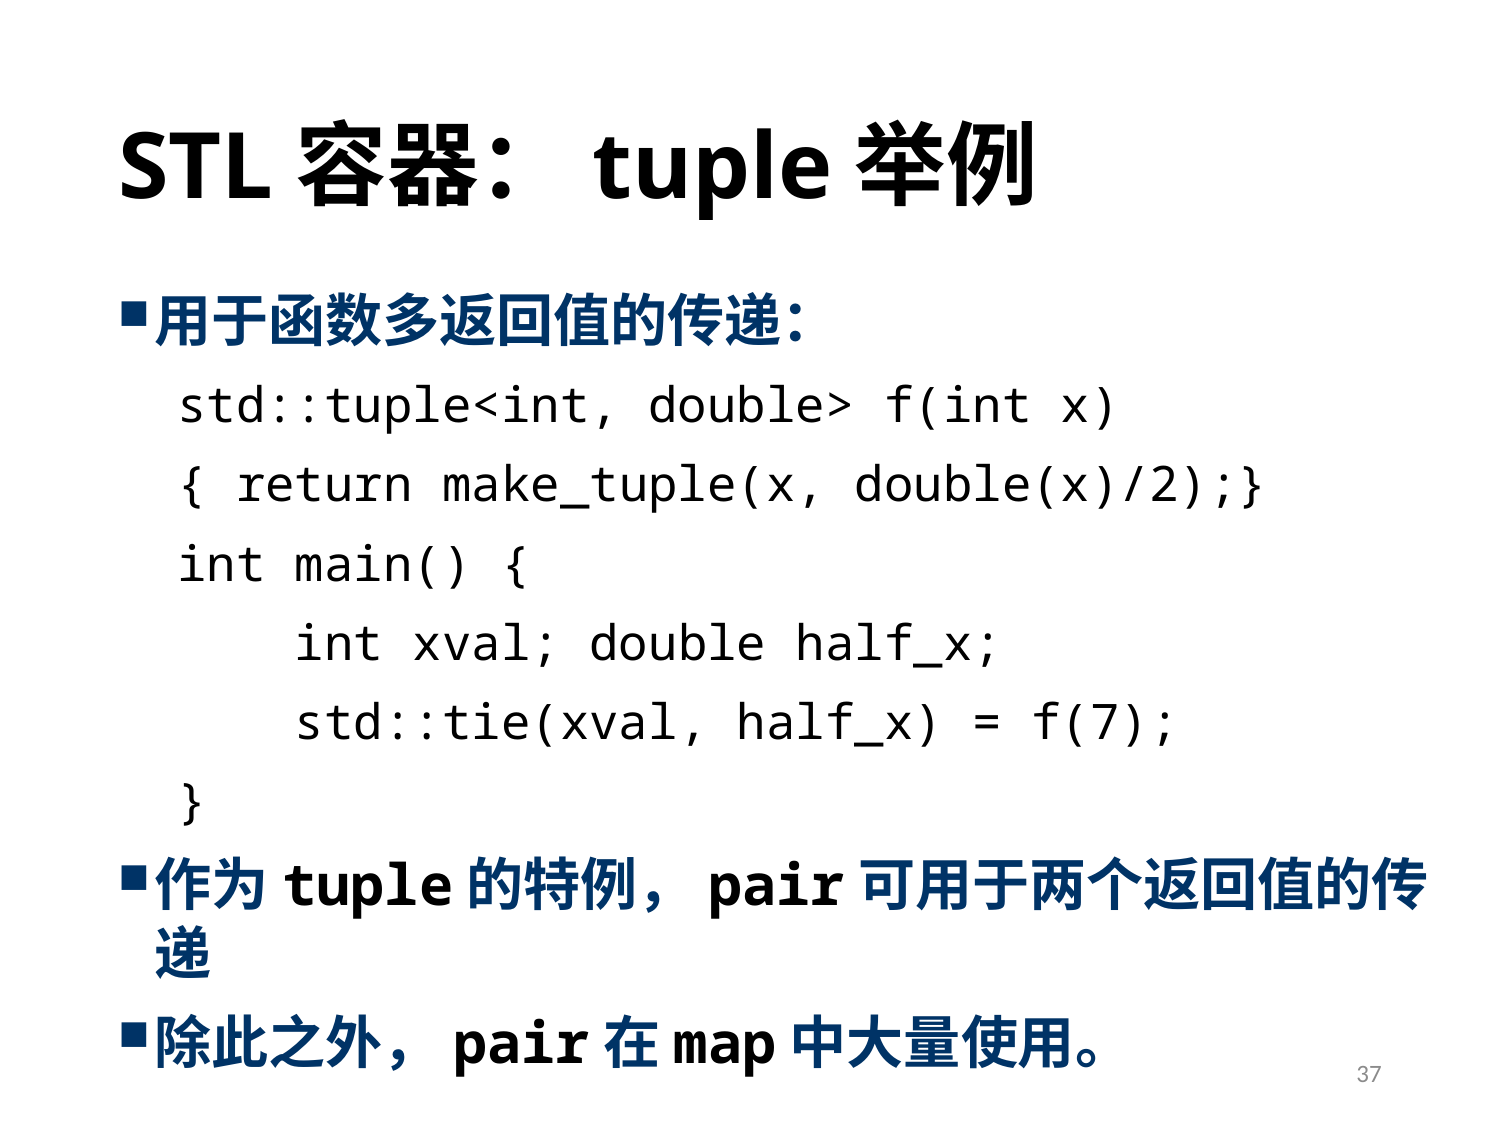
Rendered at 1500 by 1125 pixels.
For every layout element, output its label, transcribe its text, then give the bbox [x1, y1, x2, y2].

list 用于函数多返回值的传递： std::tuple<int, double> f(int x) { return make_tuple(x, double(x)/2);} int main() { int xval; double half_x; std::tie(xval, half_x) = f(7); } 作为tuple的特例，pair可用于两个返回值的传递 除此之外，pair在map中大量使用。 [103, 277, 1463, 1085]
slide_number 37 [1059, 1042, 1397, 1103]
title STL容器：tuple举例 [103, 59, 1397, 277]
